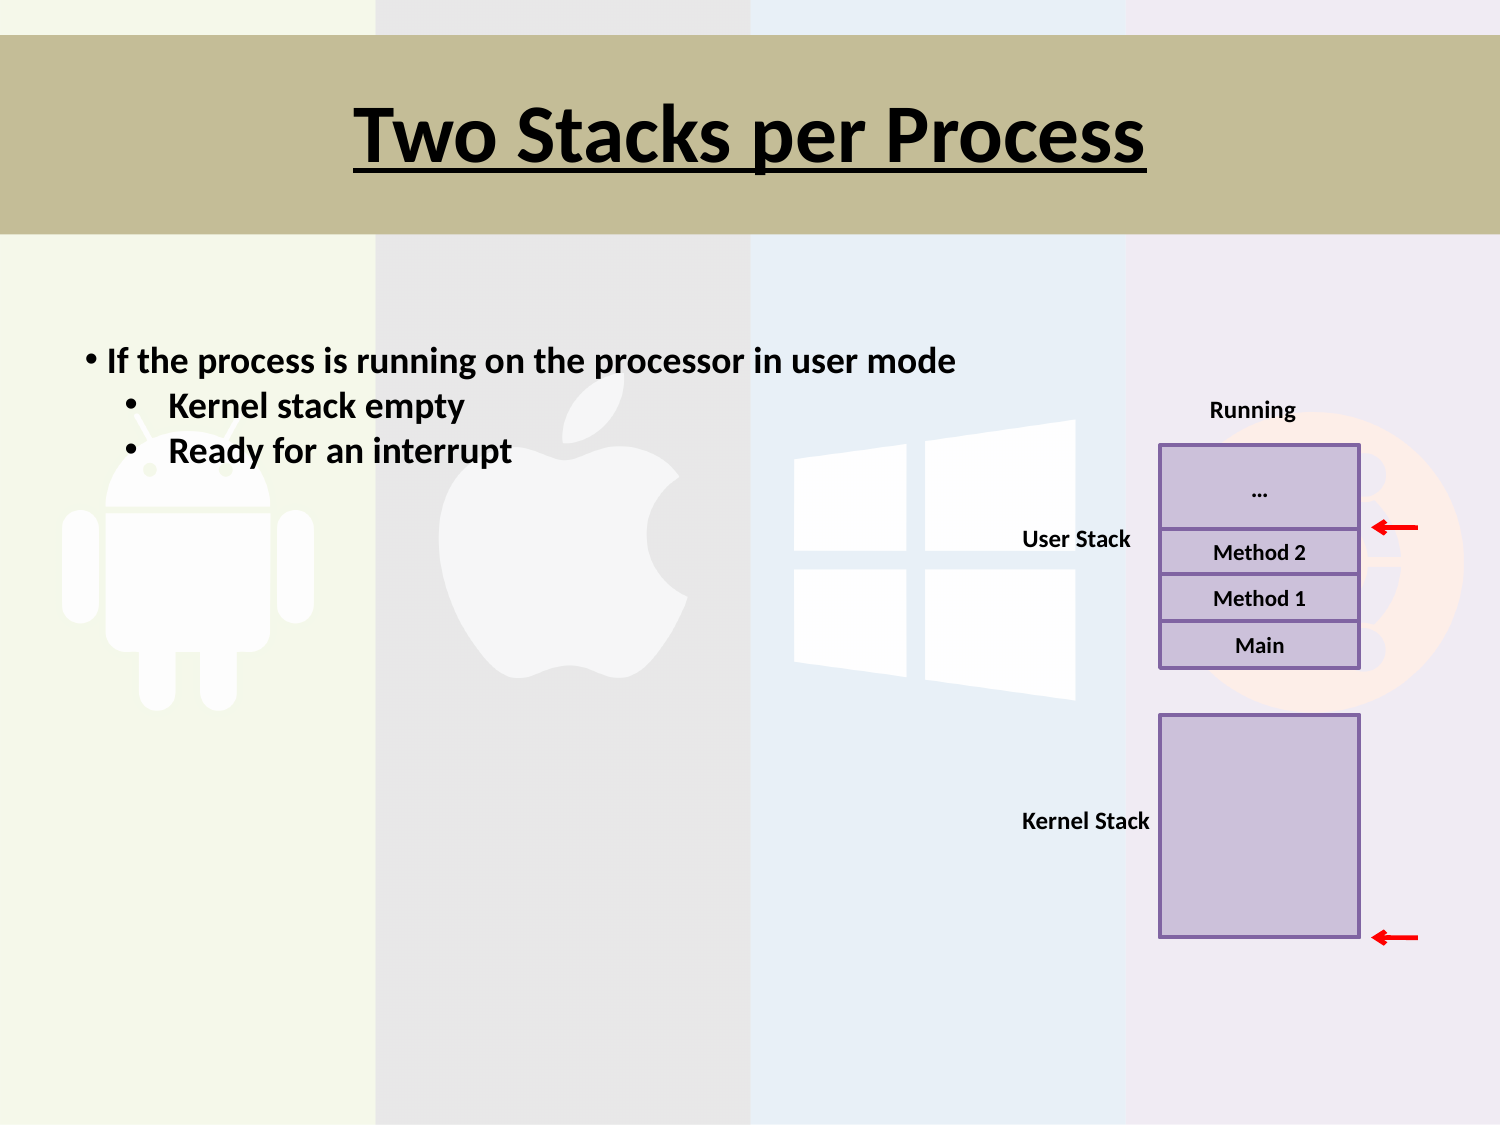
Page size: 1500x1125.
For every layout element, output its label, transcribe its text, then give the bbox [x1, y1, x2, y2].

text_box Main [1158, 619, 1361, 670]
text_box … [1158, 443, 1361, 531]
text_box Running [1195, 386, 1325, 432]
text_box Kernel Stack [1007, 796, 1184, 842]
text_box If the process is running on the processor in user mode Kernel stack empty Ready for an interrupt [70, 328, 1055, 479]
text_box Method 1 [1158, 572, 1361, 619]
text_box [0, 33, 1500, 236]
title Two Stacks per Process [17, 58, 1483, 200]
text_box User Stack [1007, 515, 1149, 561]
text_box Method 2 [1158, 530, 1361, 572]
text_box [1158, 713, 1361, 939]
